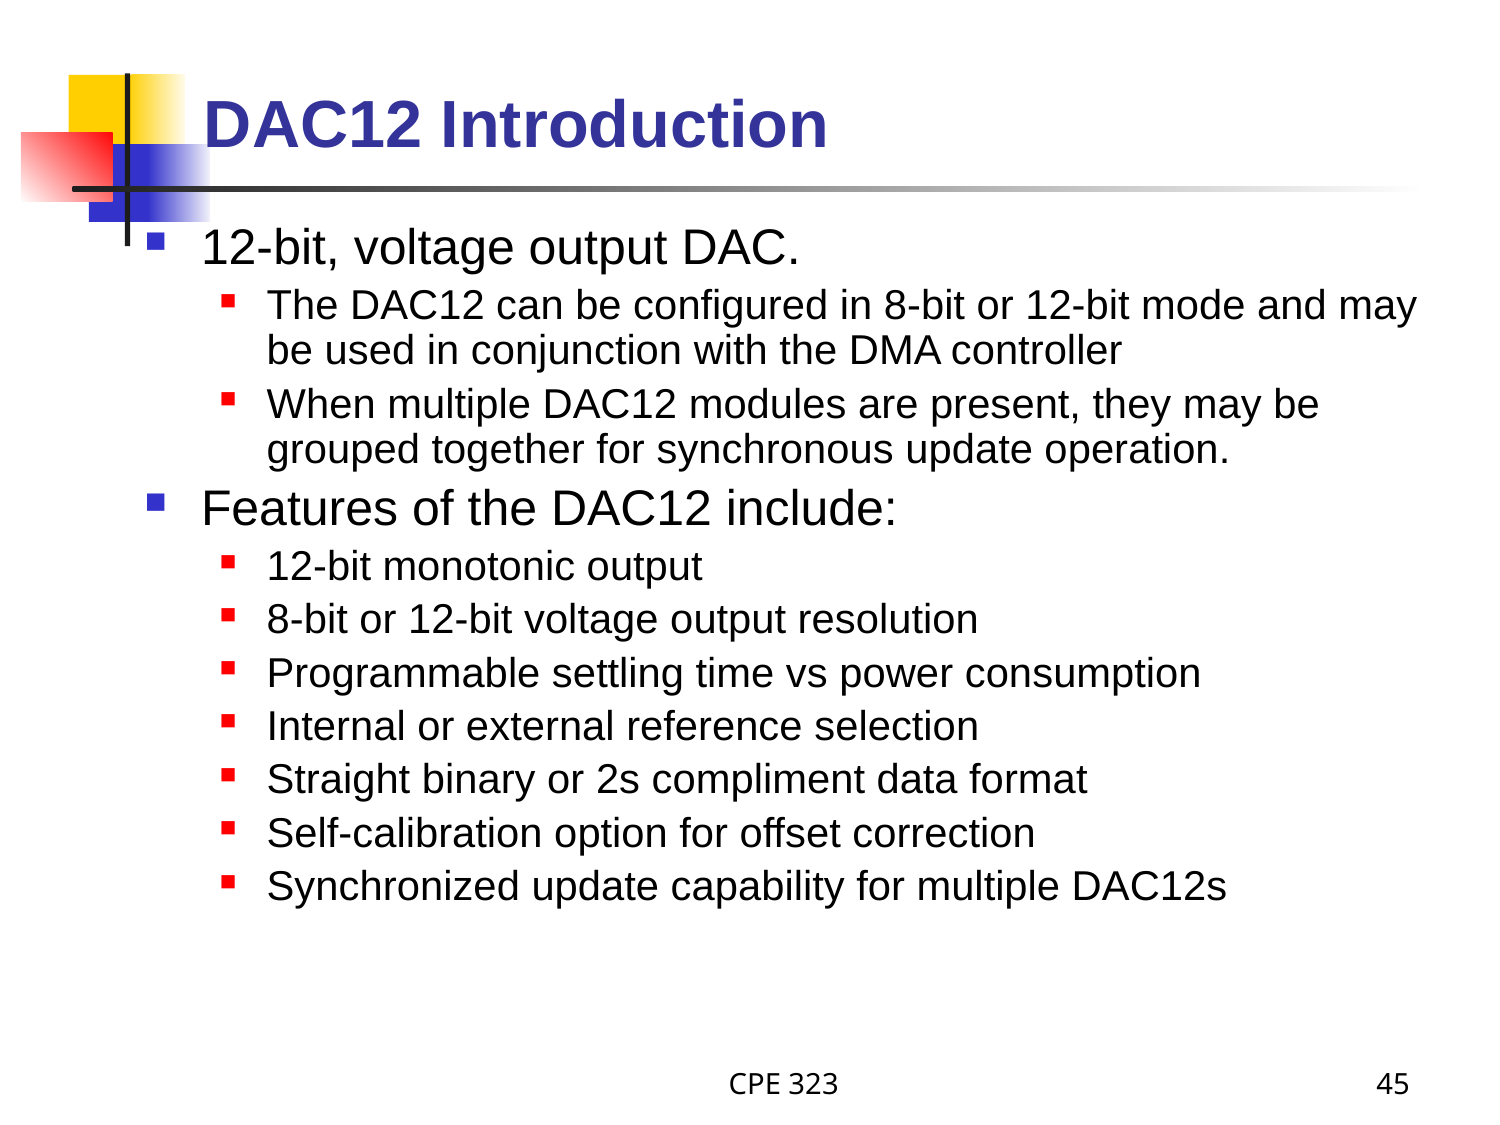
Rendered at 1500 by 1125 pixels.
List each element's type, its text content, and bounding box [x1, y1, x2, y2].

title DAC12 Introduction [188, 26, 1468, 169]
footer CPE 323 [549, 1083, 1026, 1113]
list 12-bit, voltage output DAC. The DAC12 can be configured in 8-bit or 12-bit mode and may be used in conjunction with the DMA controller When multiple DAC12 modules are present, they may be grouped together for synchronous update operation. Features of the DAC12 include: 12-bit monotonic output 8-bit or 12-bit voltage output resolution Programmable settling time vs power consumption Internal or external reference selection Straight binary or 2s compliment data format Self-calibration option for offset correction Synchronized update capability for multiple DAC12s [129, 213, 1470, 1083]
slide_number 45 [1112, 1083, 1426, 1113]
